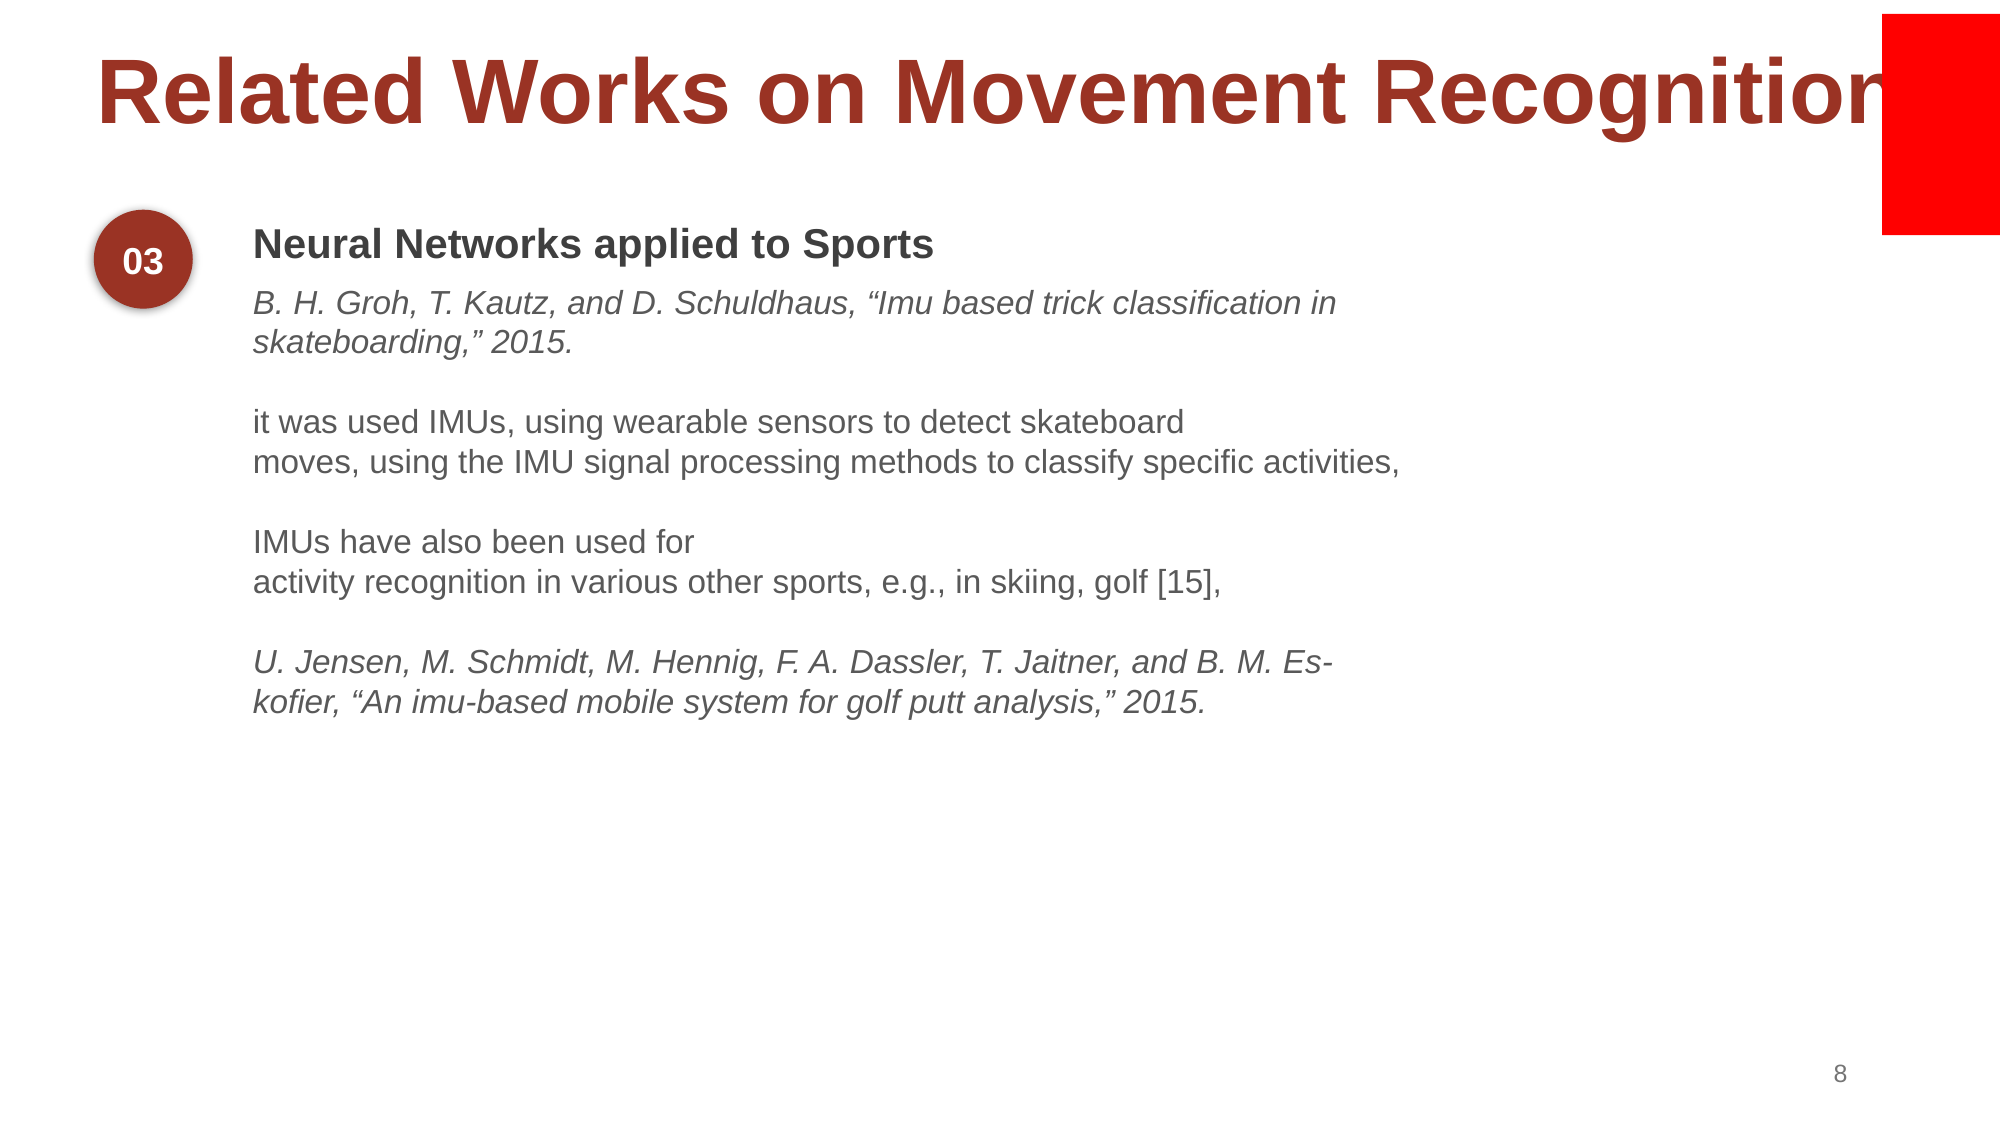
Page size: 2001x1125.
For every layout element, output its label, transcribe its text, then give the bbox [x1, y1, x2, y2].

text_box 03 [93, 209, 193, 309]
title Related Works on Movement Recognition [0, 0, 2000, 188]
text_box [1882, 13, 2000, 236]
text_box B. H. Groh, T. Kautz, and D. Schuldhaus, “Imu based trick classification in skateboarding,” 2015. it was used IMUs, using wearable sensors to detect skateboard moves, using the IMU signal processing methods to classify specific activities, IMUs have also been used for activity recognition in various other sports, e.g., in skiing, golf [15], U. Jensen, M. Schmidt, M. Hennig, F. A. Dassler, T. Jaitner, and B. M. Es- kofier, “An imu-based mobile system for golf putt analysis,” 2015. [237, 273, 1863, 934]
slide_number ‹#› [1412, 1042, 1863, 1103]
text_box Neural Networks applied to Sports [237, 209, 971, 271]
